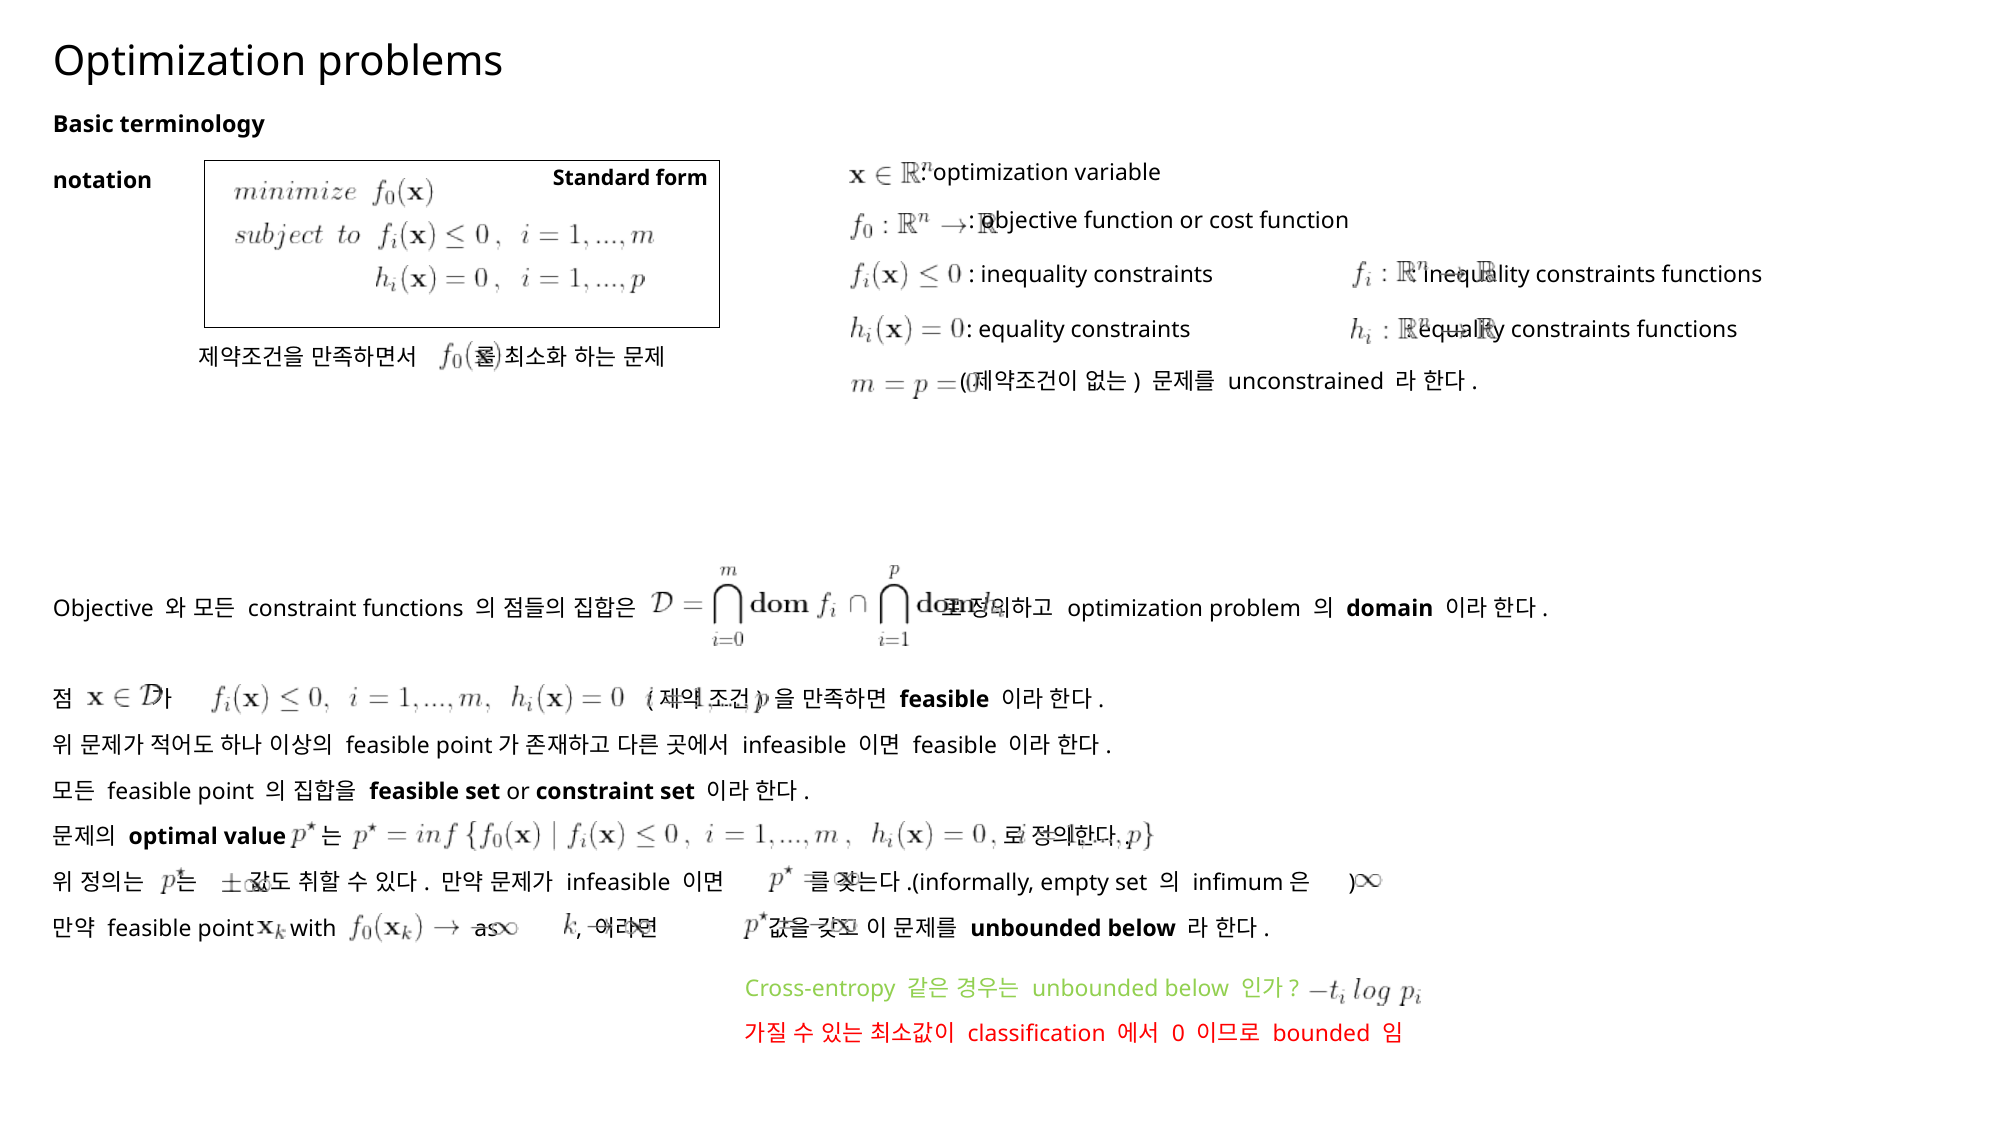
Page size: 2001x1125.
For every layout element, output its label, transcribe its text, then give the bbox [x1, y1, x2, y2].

picture [438, 341, 502, 372]
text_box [37, 565, 1945, 991]
text_box Basic terminology [37, 104, 330, 159]
list Optimization problems [37, 32, 531, 105]
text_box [849, 153, 1945, 413]
picture [1309, 978, 1421, 1006]
text_box Cross-entropy 같은 경우는 unbounded below 인가? 가질 수 있는 최소값이 classification 에서 0 이므로 bounded 임 [729, 991, 1517, 1075]
text_box 제약조건을 만족하면서 를 최소화 하는 문제 [183, 338, 756, 389]
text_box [37, 159, 731, 328]
